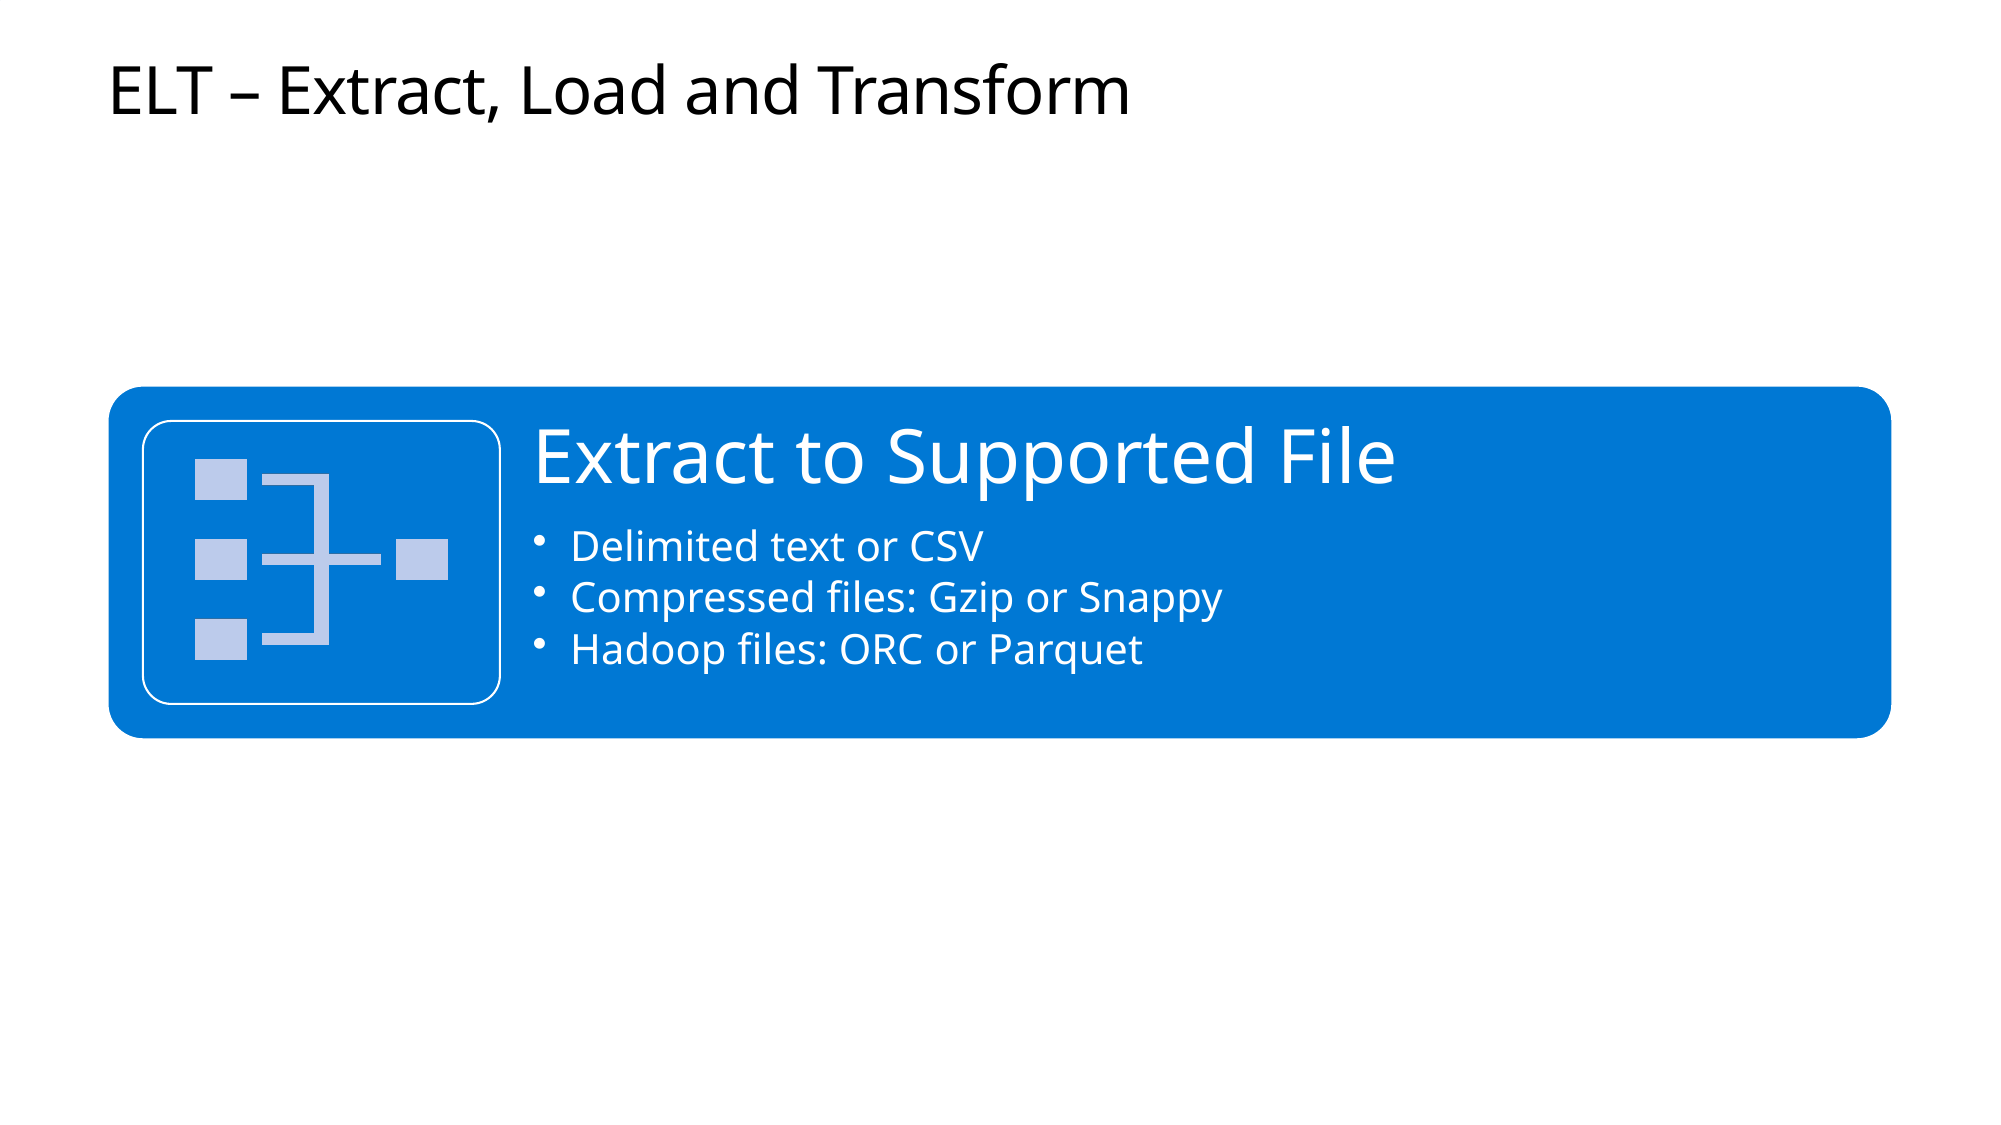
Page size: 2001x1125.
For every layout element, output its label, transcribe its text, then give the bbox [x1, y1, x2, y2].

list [107, 385, 1893, 740]
title ELT – Extract, Load and Transform [107, 52, 1893, 129]
